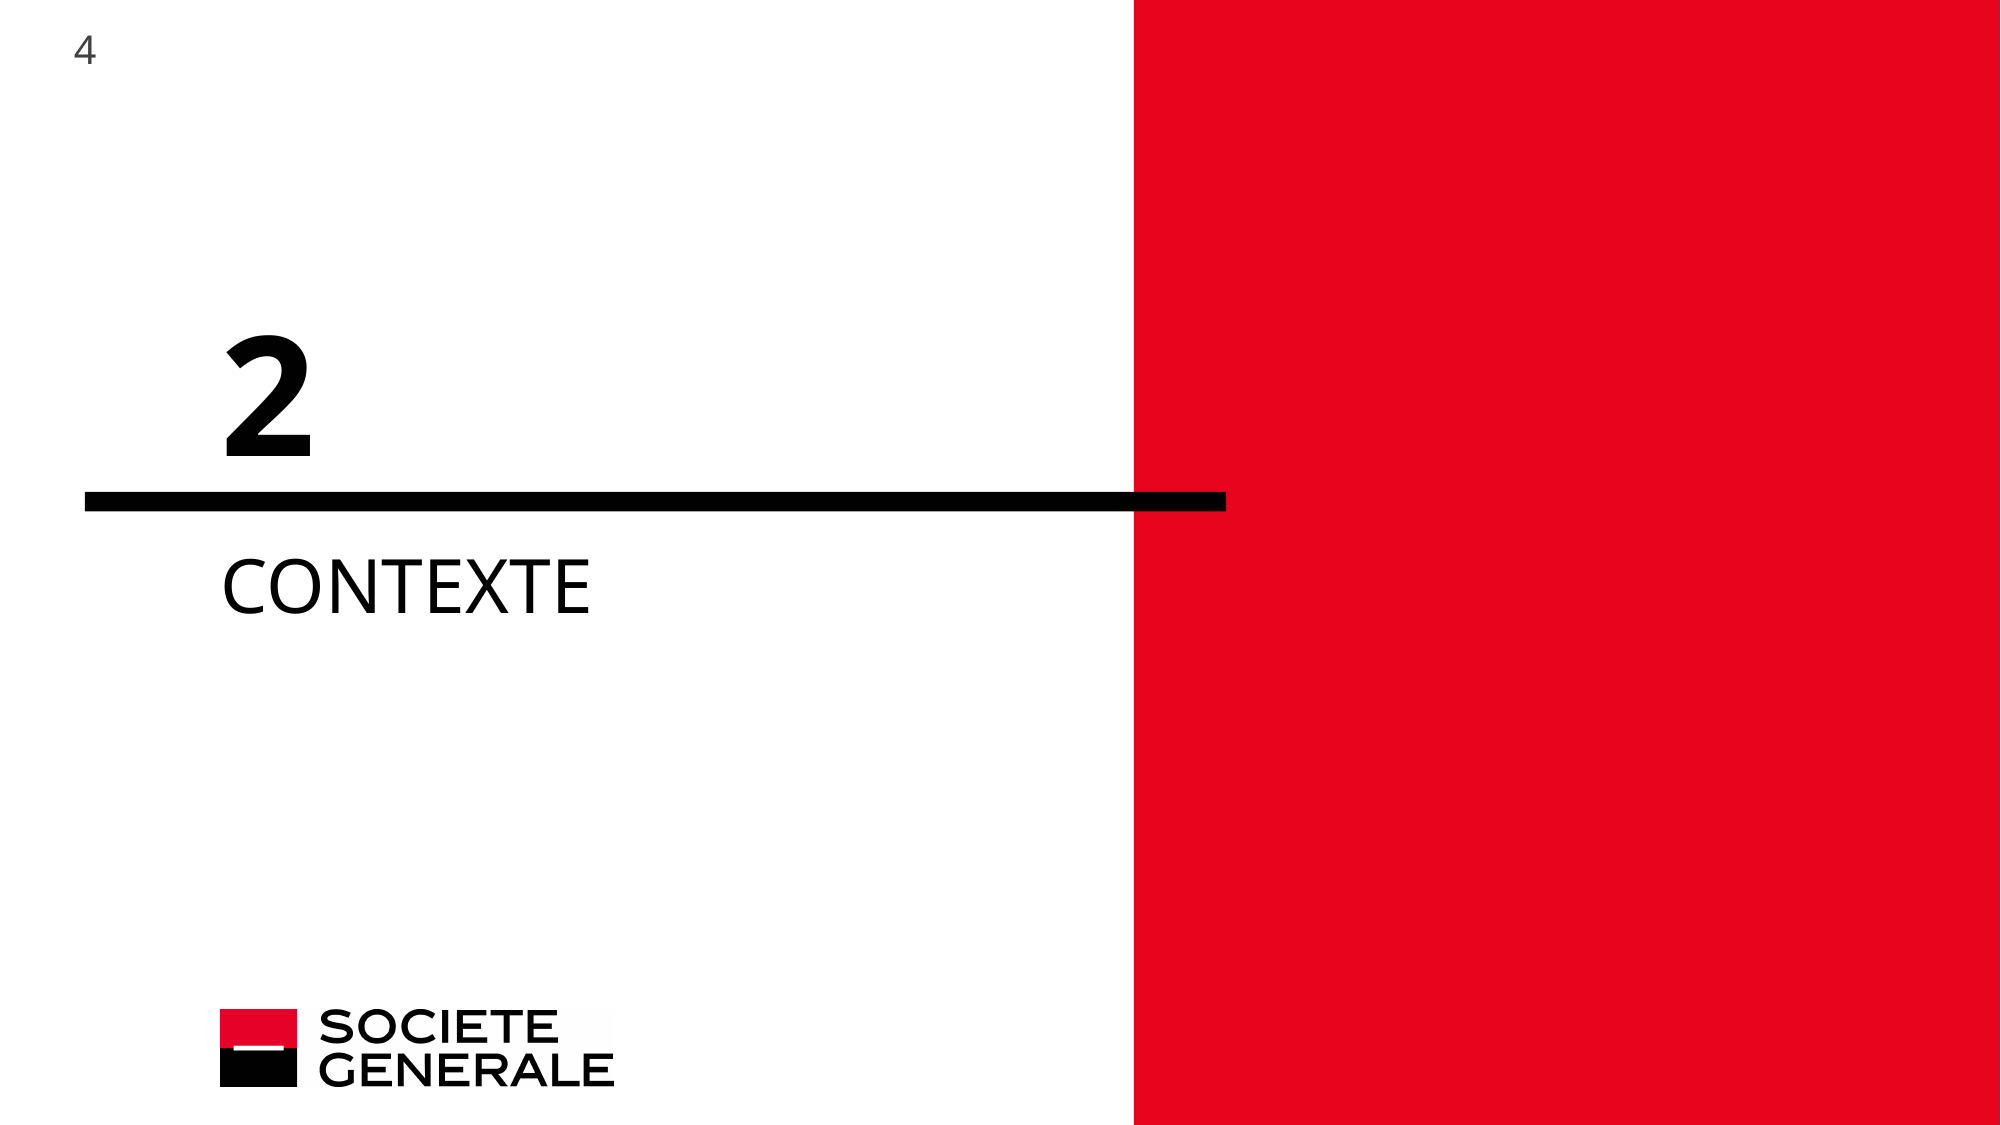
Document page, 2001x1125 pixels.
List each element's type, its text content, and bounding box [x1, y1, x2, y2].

list 2 [219, 289, 315, 491]
slide_number 4 [20, 19, 150, 84]
title Contexte [219, 548, 1122, 692]
picture [220, 1009, 614, 1087]
